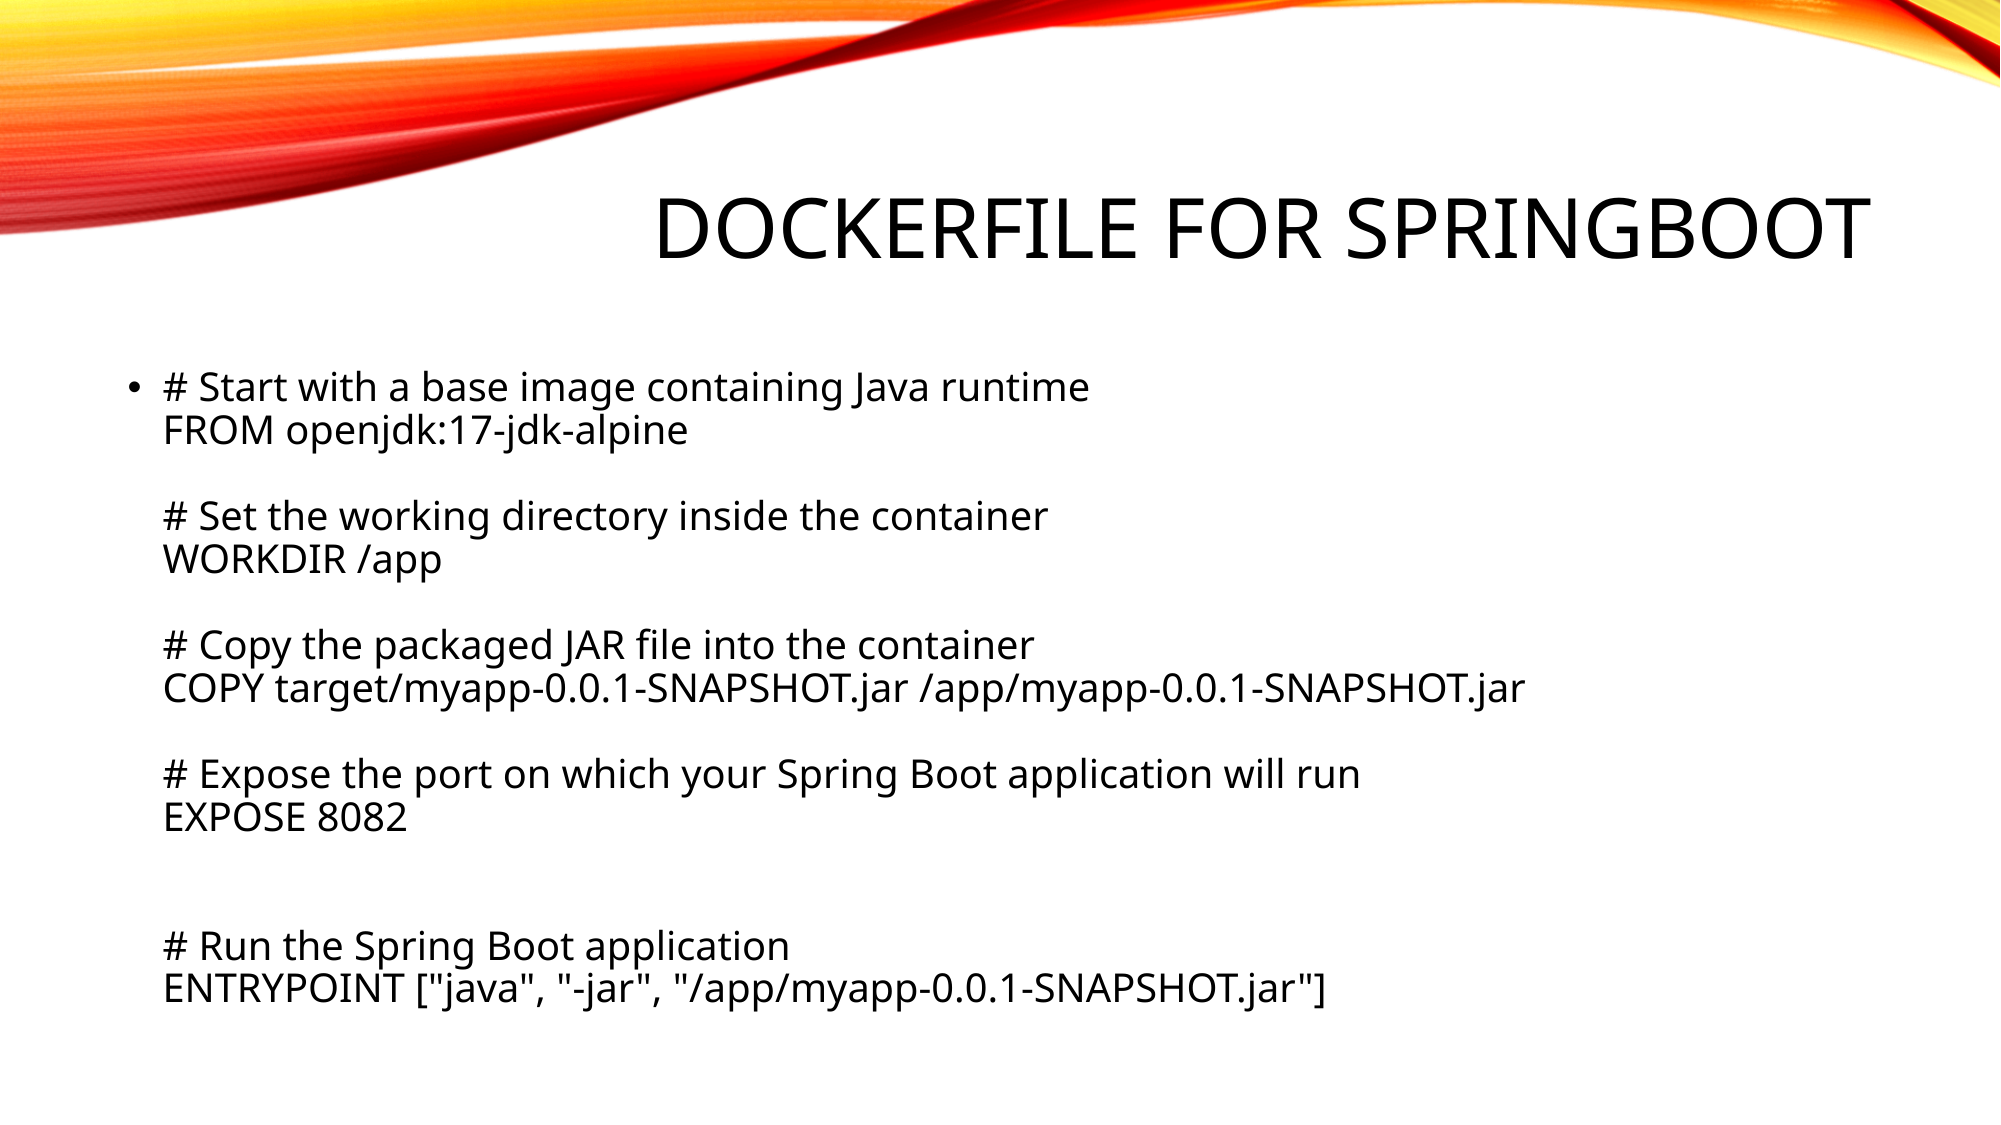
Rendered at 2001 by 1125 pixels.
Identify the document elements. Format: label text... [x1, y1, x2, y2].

title Dockerfile for Springboot [474, 125, 1888, 338]
list # Start with a base image containing Java runtime FROM openjdk:17-jdk-alpine # Set the working directory inside the container WORKDIR /app # Copy the packaged JAR file into the container COPY target/myapp-0.0.1-SNAPSHOT.jar /app/myapp-0.0.1-SNAPSHOT.jar # Expose the port on which your Spring Boot application will run EXPOSE 8082 # Run the Spring Boot application ENTRYPOINT ["java", "-jar", "/app/myapp-0.0.1-SNAPSHOT.jar"] [112, 360, 1888, 1021]
picture [0, 0, 2000, 237]
